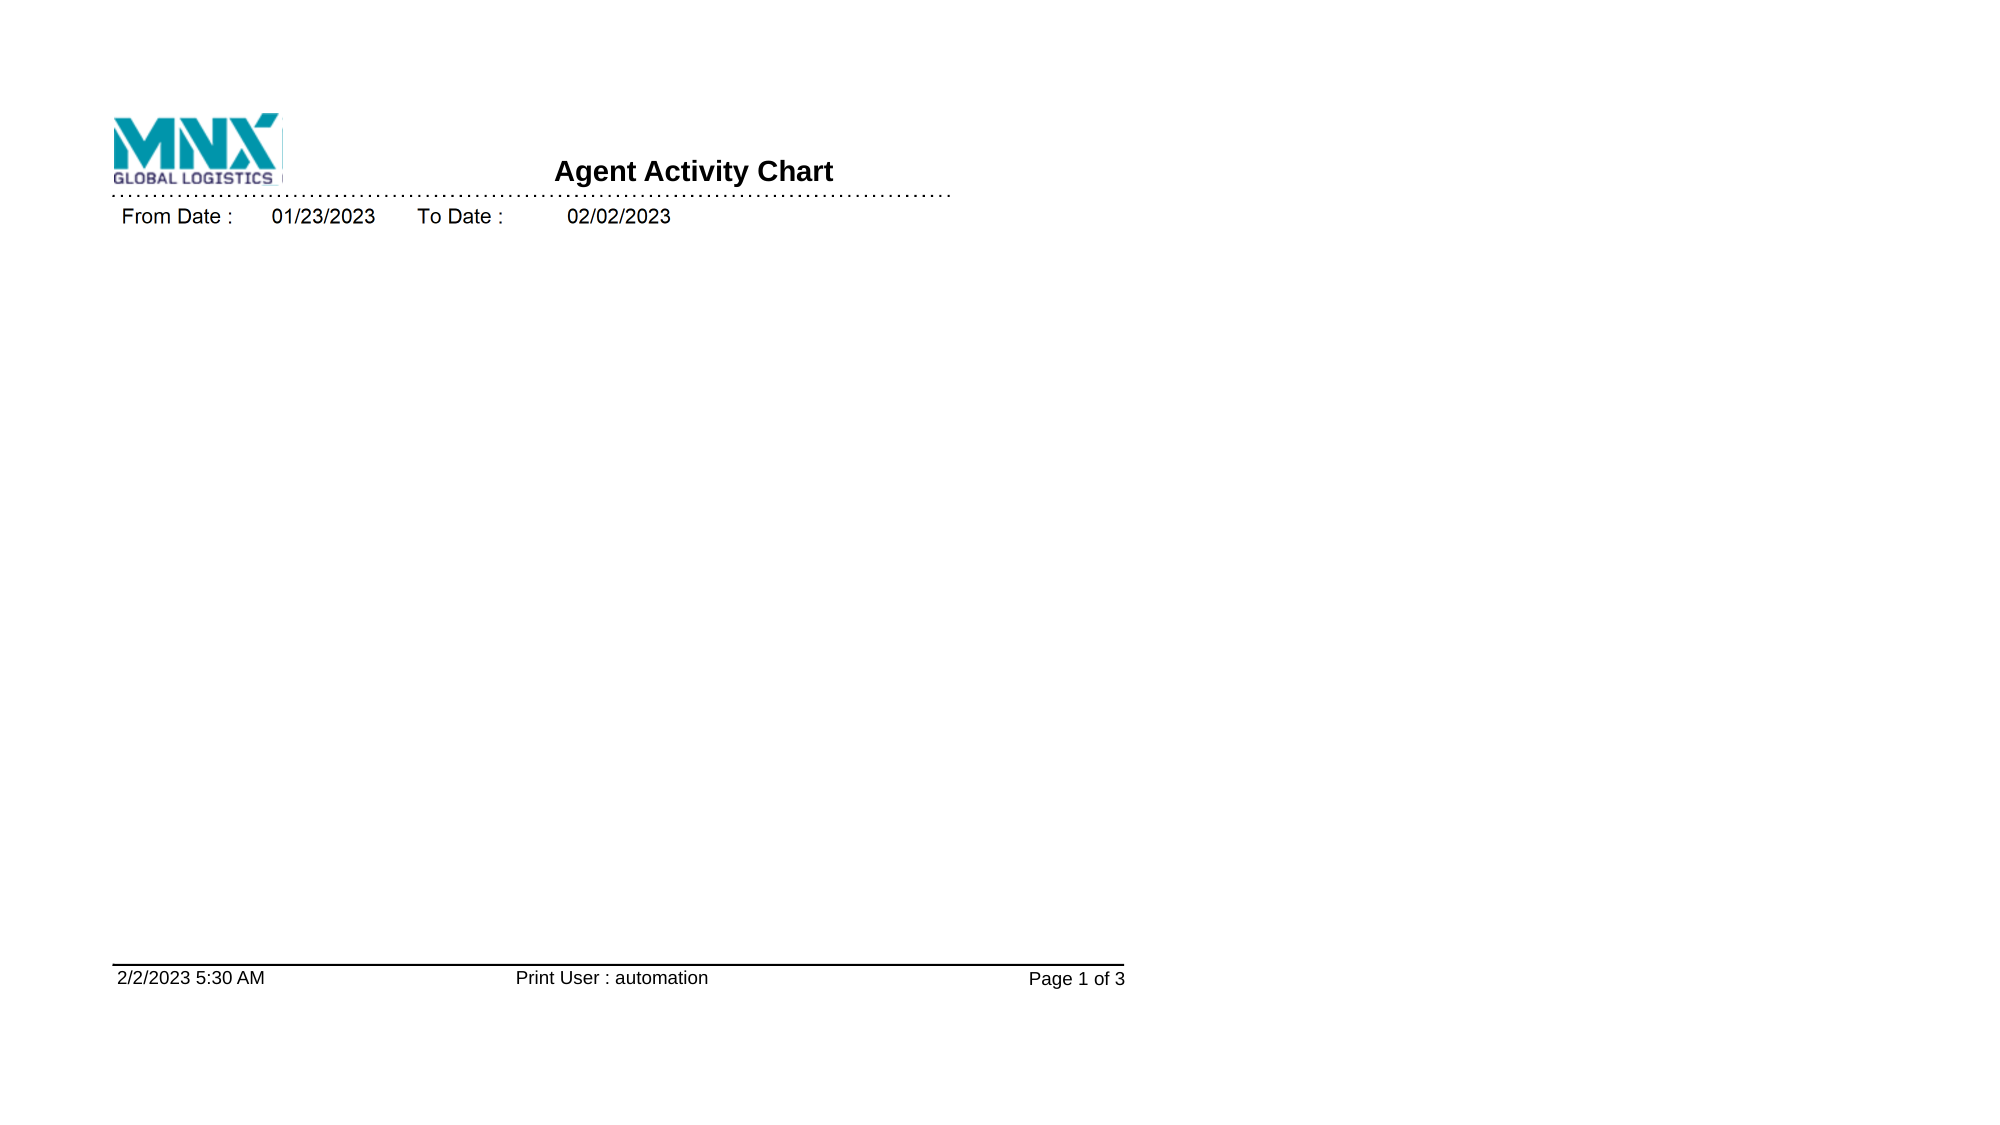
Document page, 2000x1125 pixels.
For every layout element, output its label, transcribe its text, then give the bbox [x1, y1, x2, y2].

text_box Print User : automation [431, 966, 793, 1004]
text_box 2/2/2023 5:30 AM [117, 966, 371, 1003]
picture [114, 112, 325, 186]
picture [116, 199, 713, 238]
text_box Page 1 of 3 [914, 966, 1126, 1003]
text_box Agent Activity Chart [349, 147, 1039, 190]
